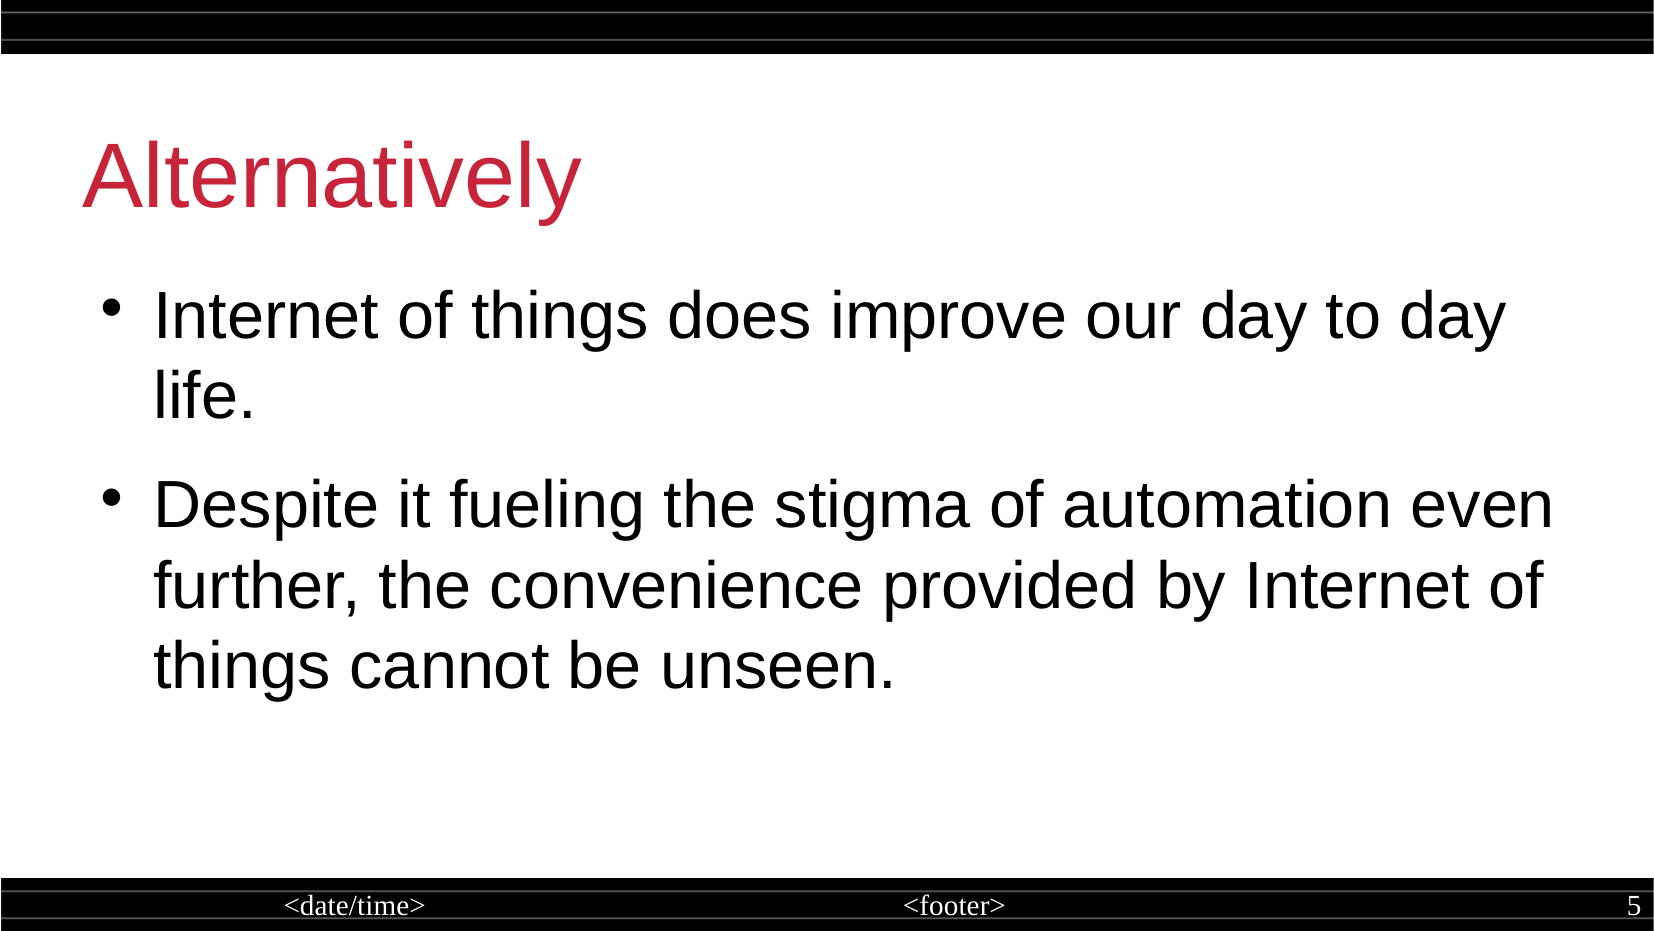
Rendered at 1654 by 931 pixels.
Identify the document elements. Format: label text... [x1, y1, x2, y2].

text_box Alternatively [82, 115, 1571, 226]
picture [1, 878, 1654, 931]
picture [1, 0, 1654, 54]
text_box Internet of things does improve our day to day life. Despite it fueling the stigma of automation even further, the convenience provided by Internet of things cannot be unseen. [82, 271, 1571, 851]
